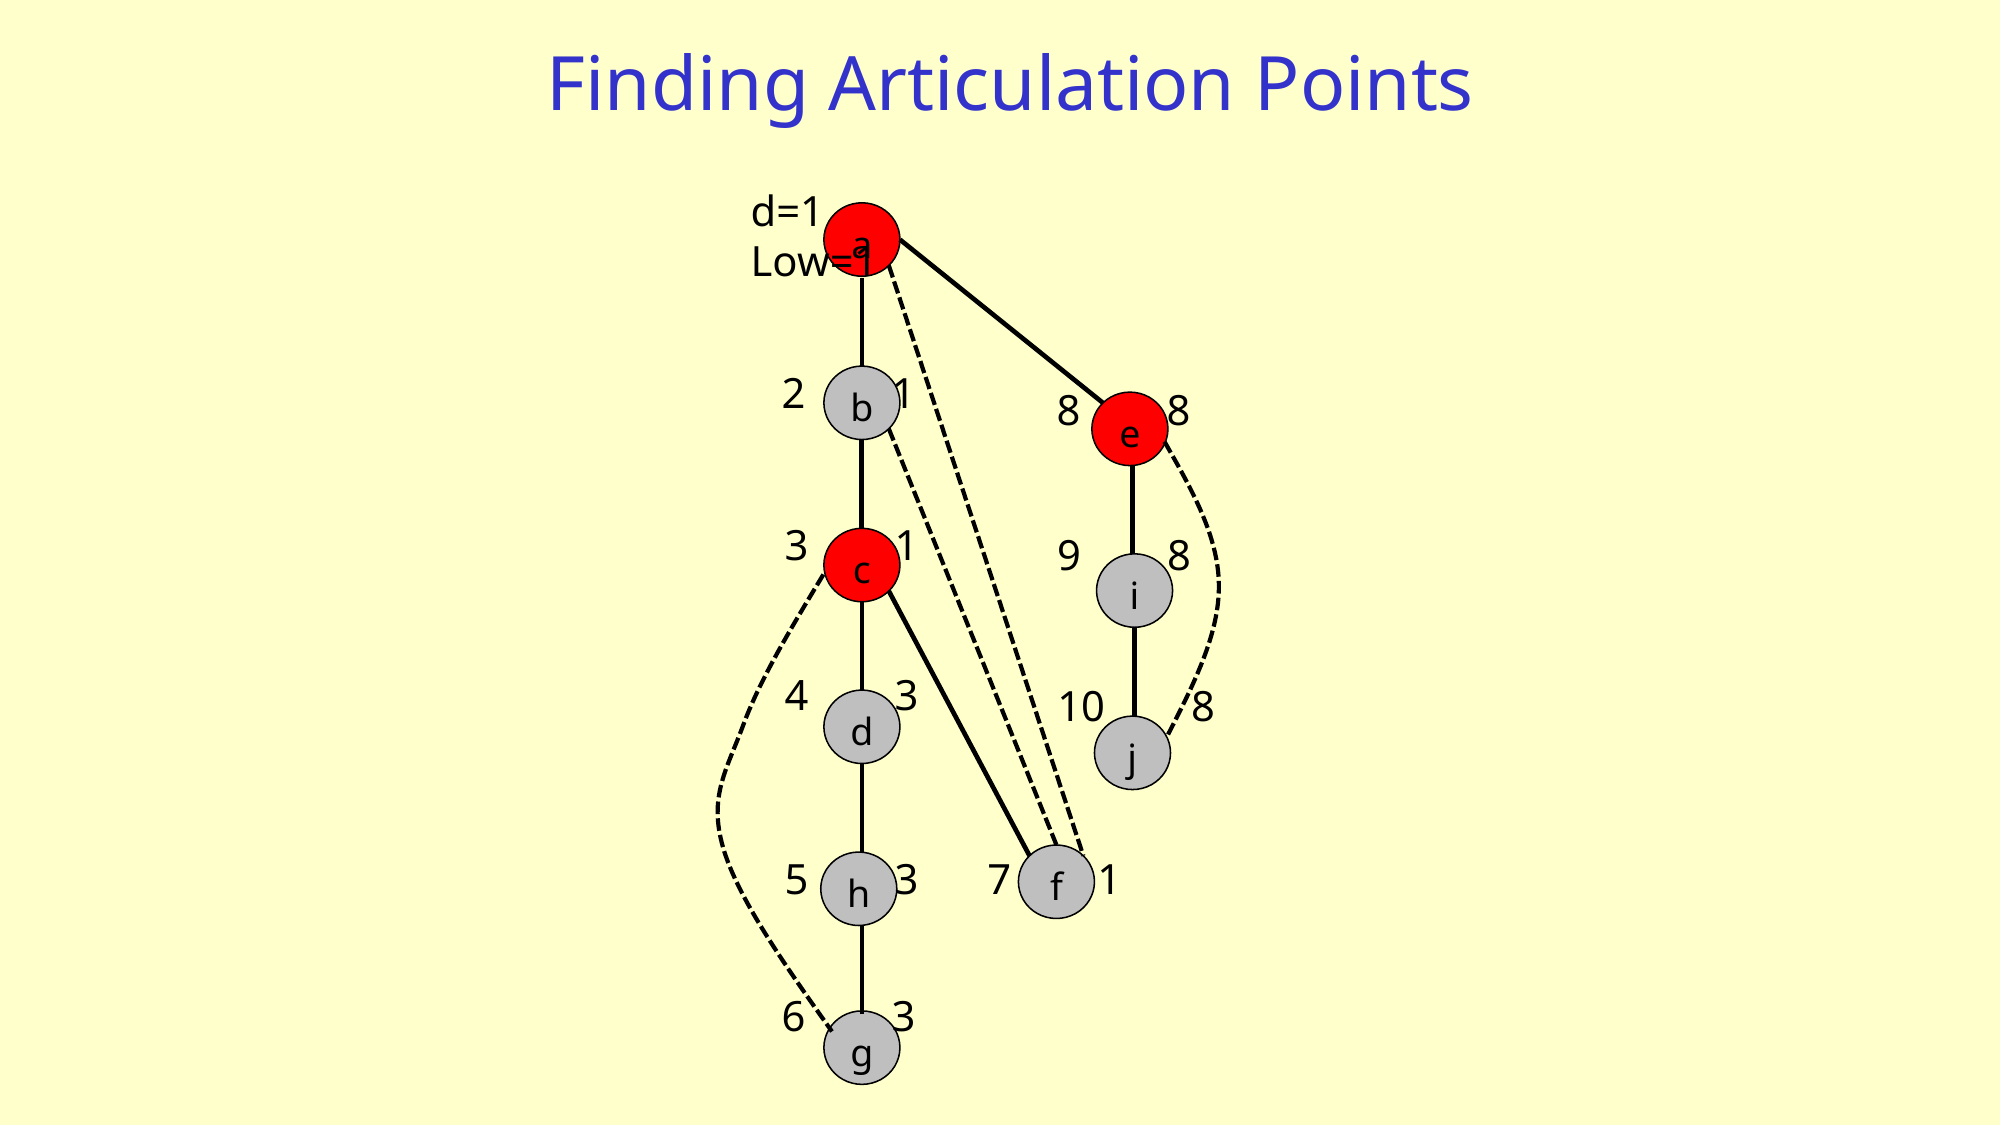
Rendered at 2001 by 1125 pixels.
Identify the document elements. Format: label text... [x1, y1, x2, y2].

text_box g [823, 1047, 900, 1085]
text_box [772, 577, 826, 661]
text_box f [1032, 910, 1081, 919]
text_box i [1096, 586, 1166, 628]
text_box 5 3 [769, 845, 955, 910]
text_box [899, 239, 1104, 404]
text_box h [830, 910, 890, 926]
text_box 2 1 [766, 359, 883, 425]
text_box [1164, 442, 1206, 521]
text_box 3 1 [769, 511, 882, 577]
text_box c [826, 577, 882, 602]
text_box 6 3 [766, 982, 952, 1047]
text_box 8 8 [1088, 376, 1227, 442]
text_box e [1094, 442, 1164, 466]
text_box [1166, 586, 1219, 671]
text_box [717, 668, 832, 982]
text_box 9 8 [1088, 521, 1227, 586]
text_box d=1 Low=1 [735, 177, 1052, 293]
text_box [888, 265, 1084, 856]
text_box 10 8 [1088, 671, 1260, 737]
text_box d [827, 726, 882, 764]
title Finding Articulation Points [295, 23, 1727, 138]
text_box b [831, 425, 883, 440]
text_box 4 3 [769, 661, 882, 726]
text_box 7 1 [972, 845, 1158, 910]
text_box j [1094, 737, 1171, 790]
